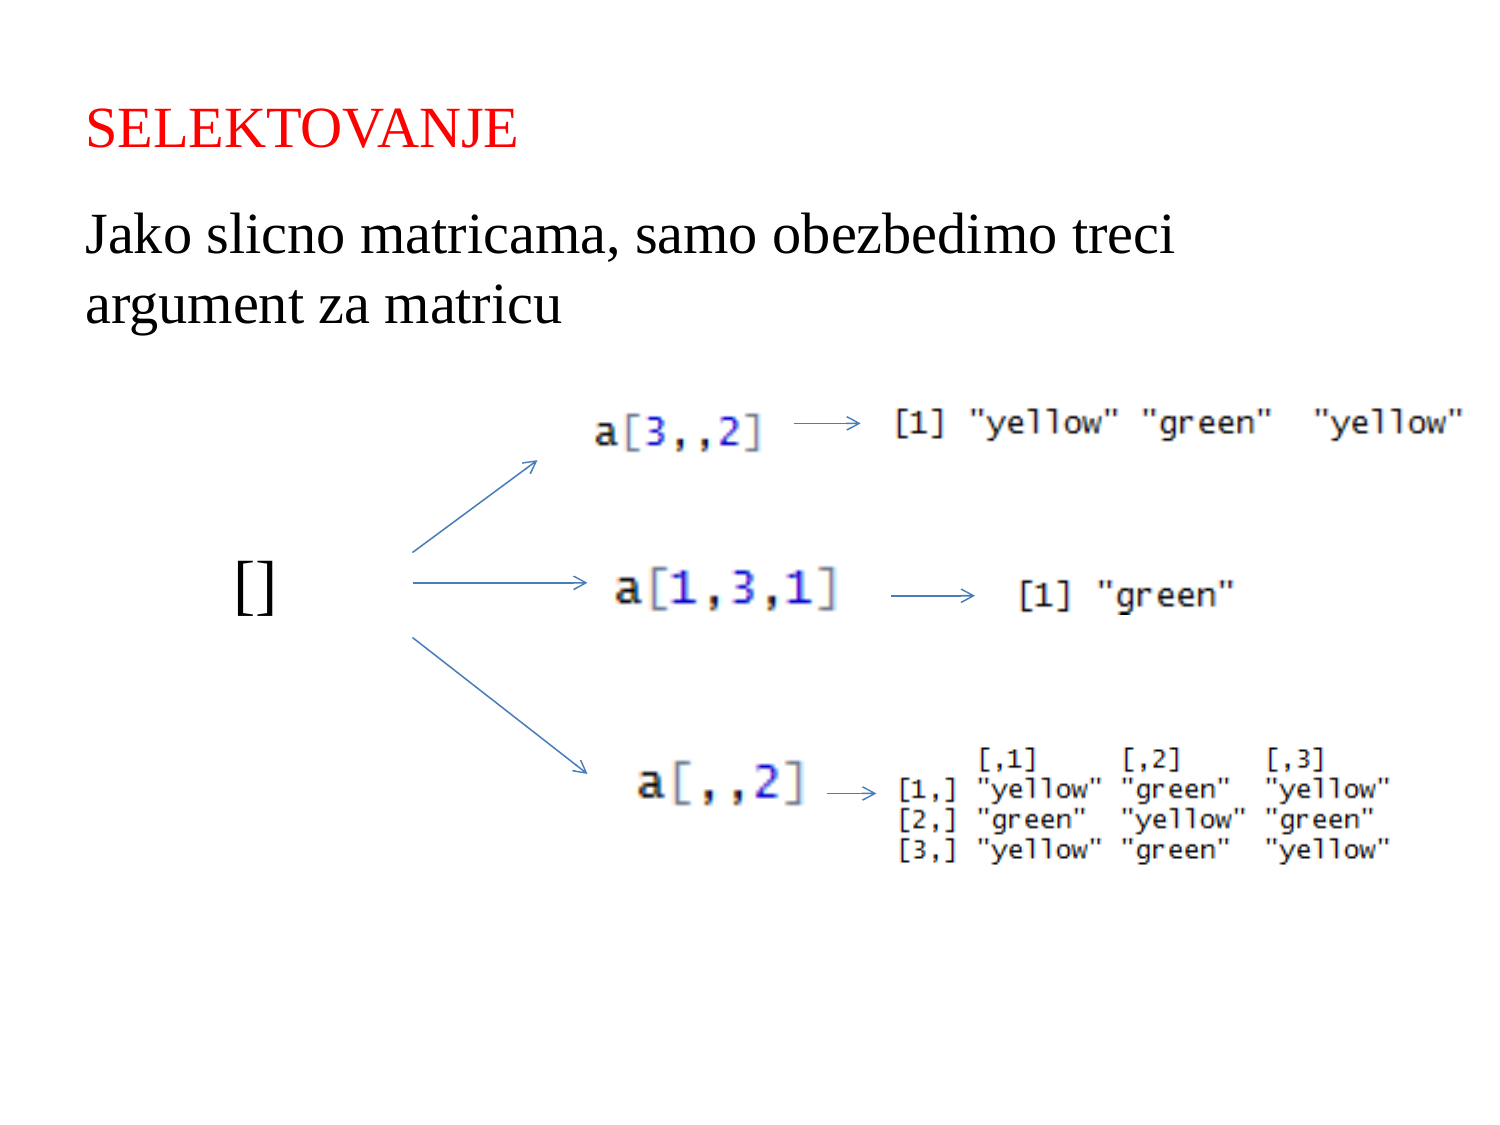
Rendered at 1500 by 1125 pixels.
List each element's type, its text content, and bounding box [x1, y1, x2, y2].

picture [607, 561, 892, 631]
picture [632, 754, 838, 832]
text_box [412, 459, 538, 553]
picture [1018, 576, 1257, 615]
text_box Jako slicno matricama, samo obezbedimo treci argument za matricu [70, 187, 1210, 343]
picture [594, 399, 797, 481]
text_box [412, 637, 588, 775]
text_box SELEKTOVANJE [70, 81, 784, 166]
text_box [] [218, 533, 353, 629]
picture [891, 746, 1401, 867]
picture [886, 402, 1481, 444]
